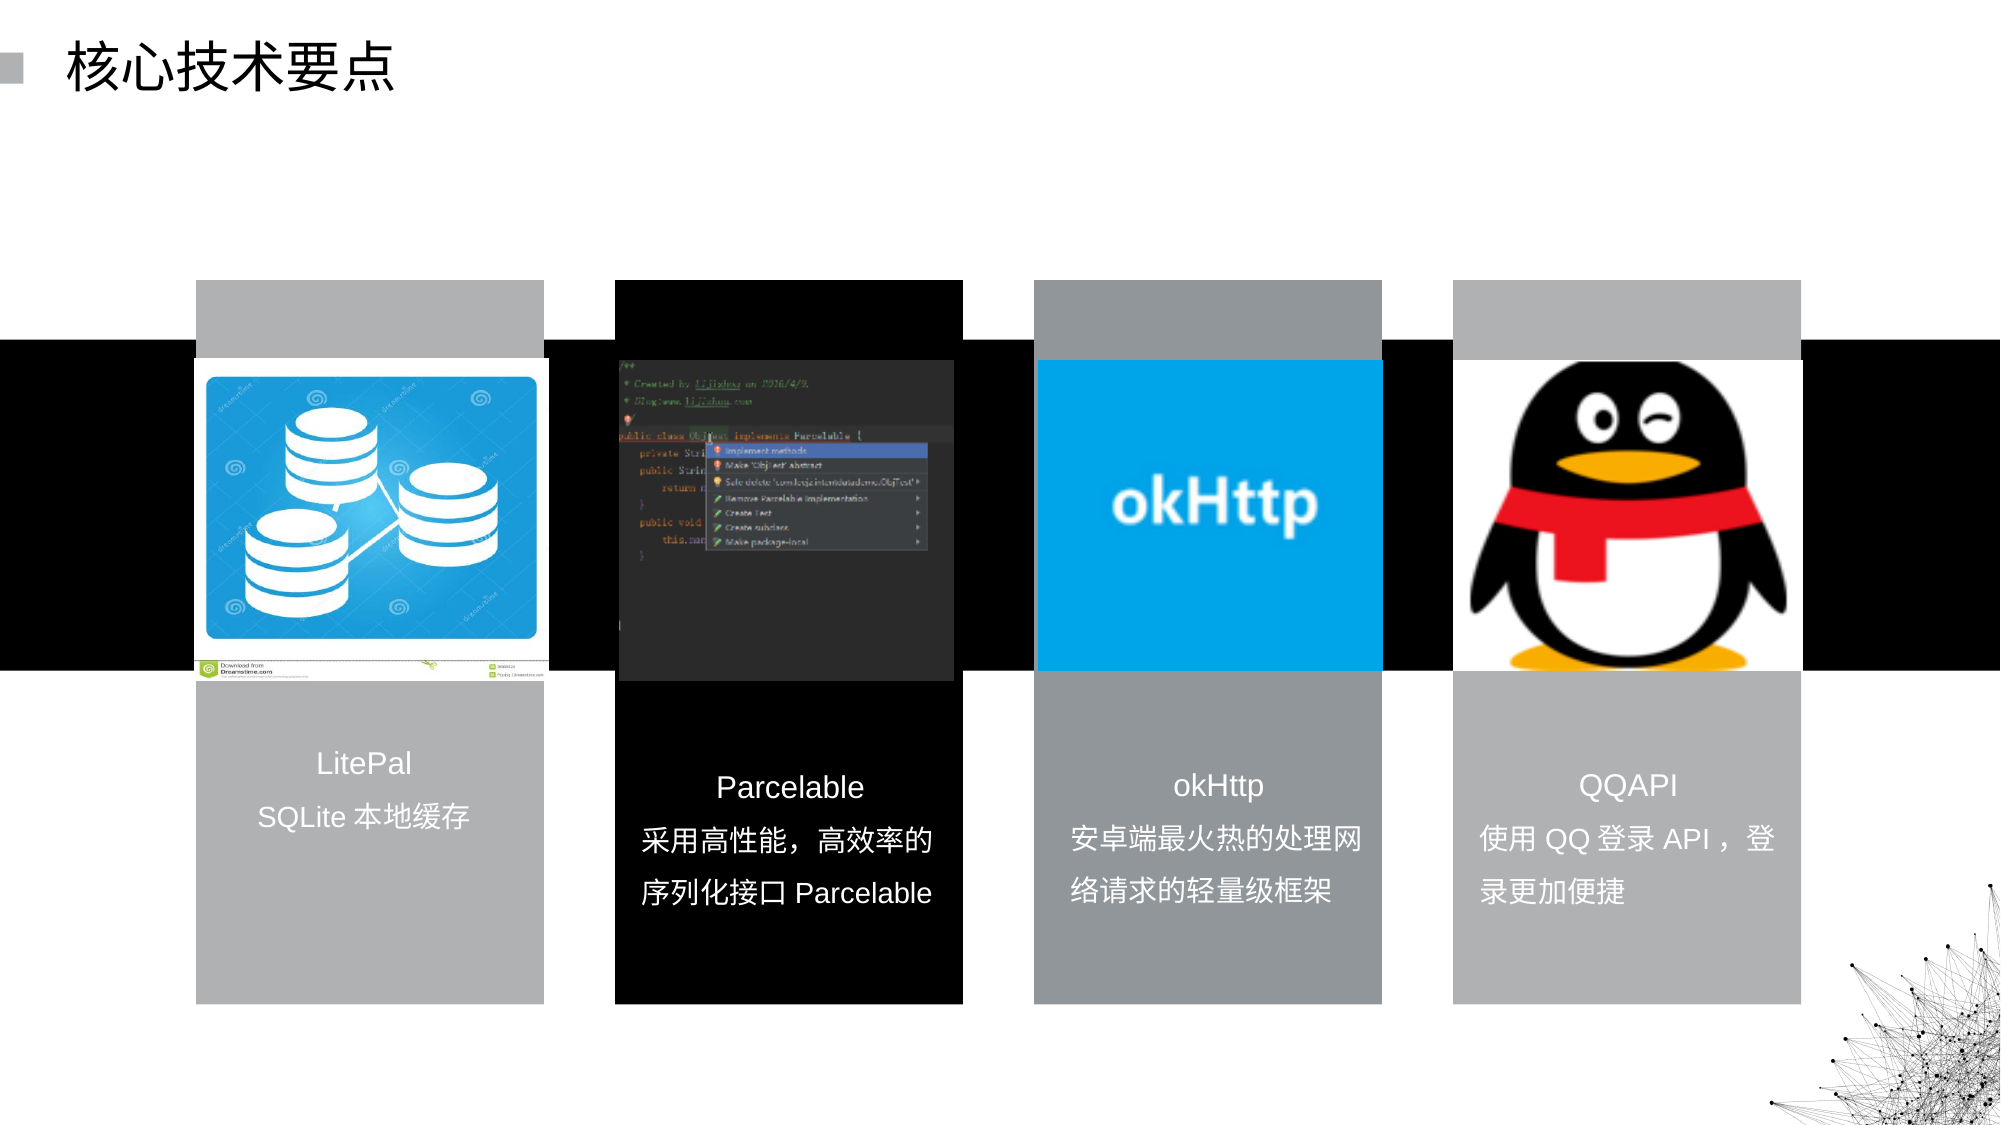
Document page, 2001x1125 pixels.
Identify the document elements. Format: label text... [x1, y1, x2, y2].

picture [1702, 882, 2001, 1125]
text_box [0, 52, 24, 85]
picture [194, 358, 549, 681]
picture [1453, 360, 1803, 671]
text_box 核心技术要点 [50, 25, 412, 107]
picture [1112, 488, 1148, 525]
picture [1284, 488, 1319, 539]
picture [1188, 475, 1229, 525]
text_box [195, 280, 1802, 1005]
text_box [1802, 339, 2000, 672]
text_box [0, 339, 195, 672]
picture [619, 360, 954, 681]
picture [1232, 479, 1281, 525]
picture [1152, 473, 1184, 525]
